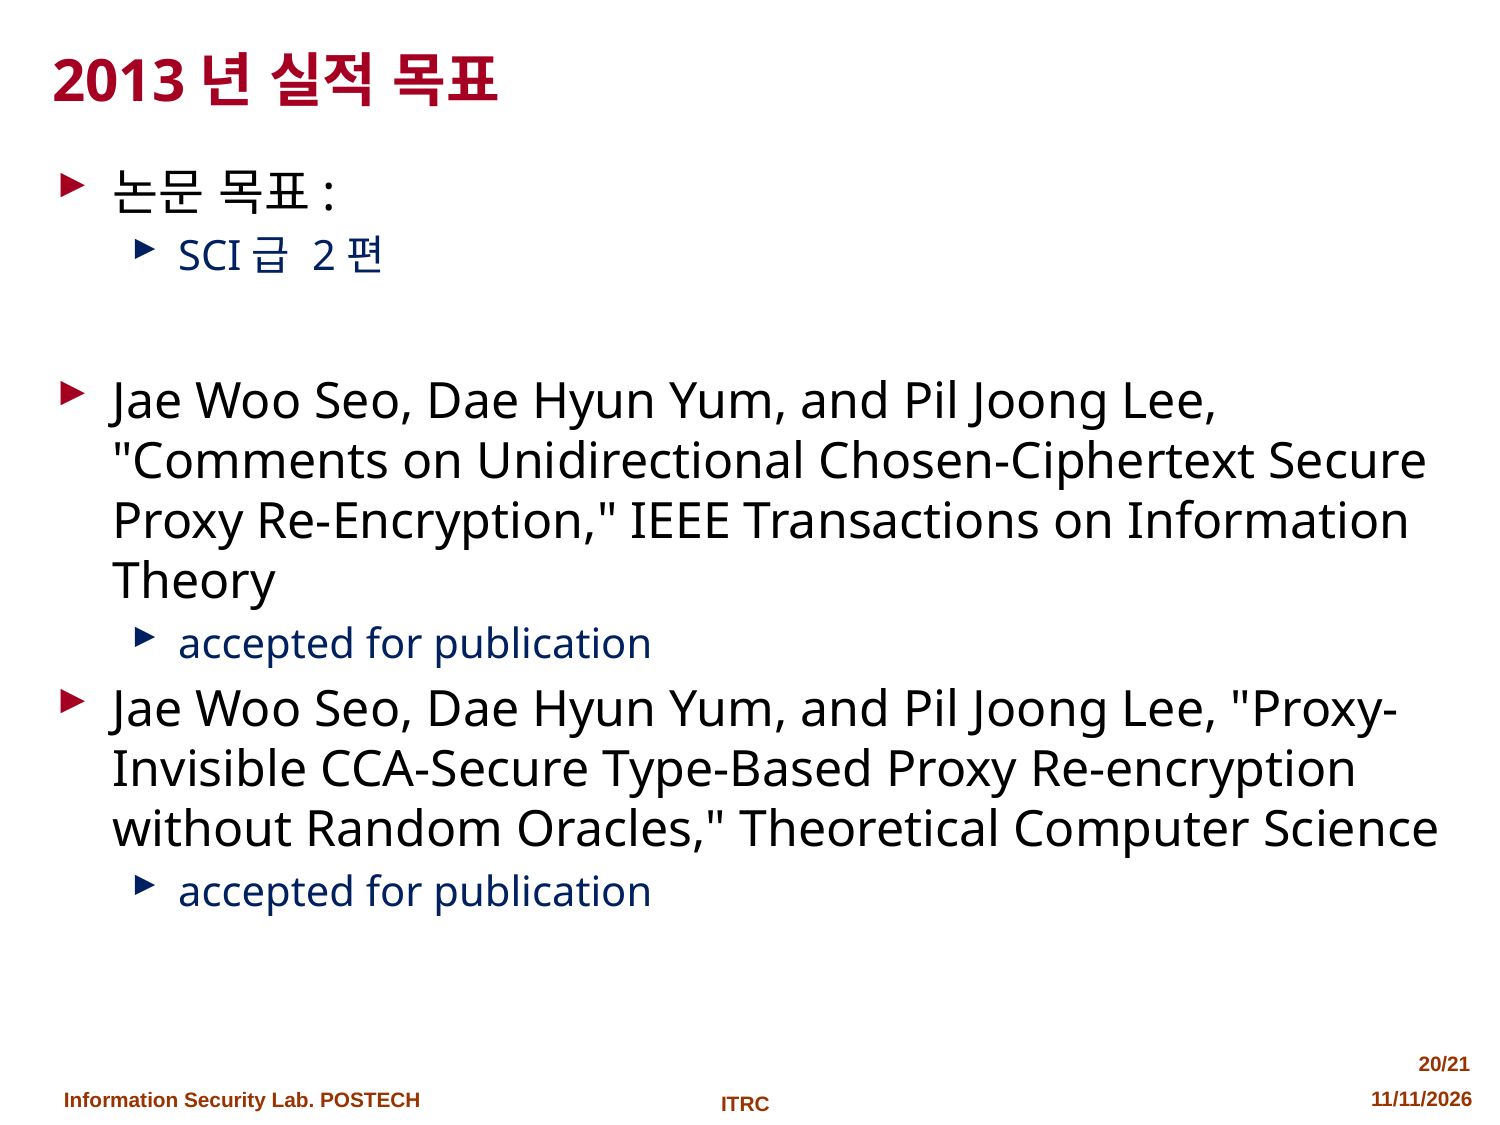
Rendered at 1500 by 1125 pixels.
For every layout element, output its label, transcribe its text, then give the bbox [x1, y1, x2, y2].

title 2013년 실적 목표 [37, 27, 1459, 122]
footer ITRC [507, 1083, 983, 1125]
slide_number 20/21 [1379, 1043, 1500, 1083]
list 논문 목표: SCI급 2편 Jae Woo Seo, Dae Hyun Yum, and Pil Joong Lee, "Comments on Unidirectional Chosen-Ciphertext Secure Proxy Re-Encryption," IEEE Transactions on Information Theory accepted for publication Jae Woo Seo, Dae Hyun Yum, and Pil Joong Lee, "Proxy-Invisible CCA-Secure Type-Based Proxy Re-encryption without Random Oracles," Theoretical Computer Science accepted for publication [41, 152, 1457, 1013]
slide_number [1137, 1078, 1488, 1120]
